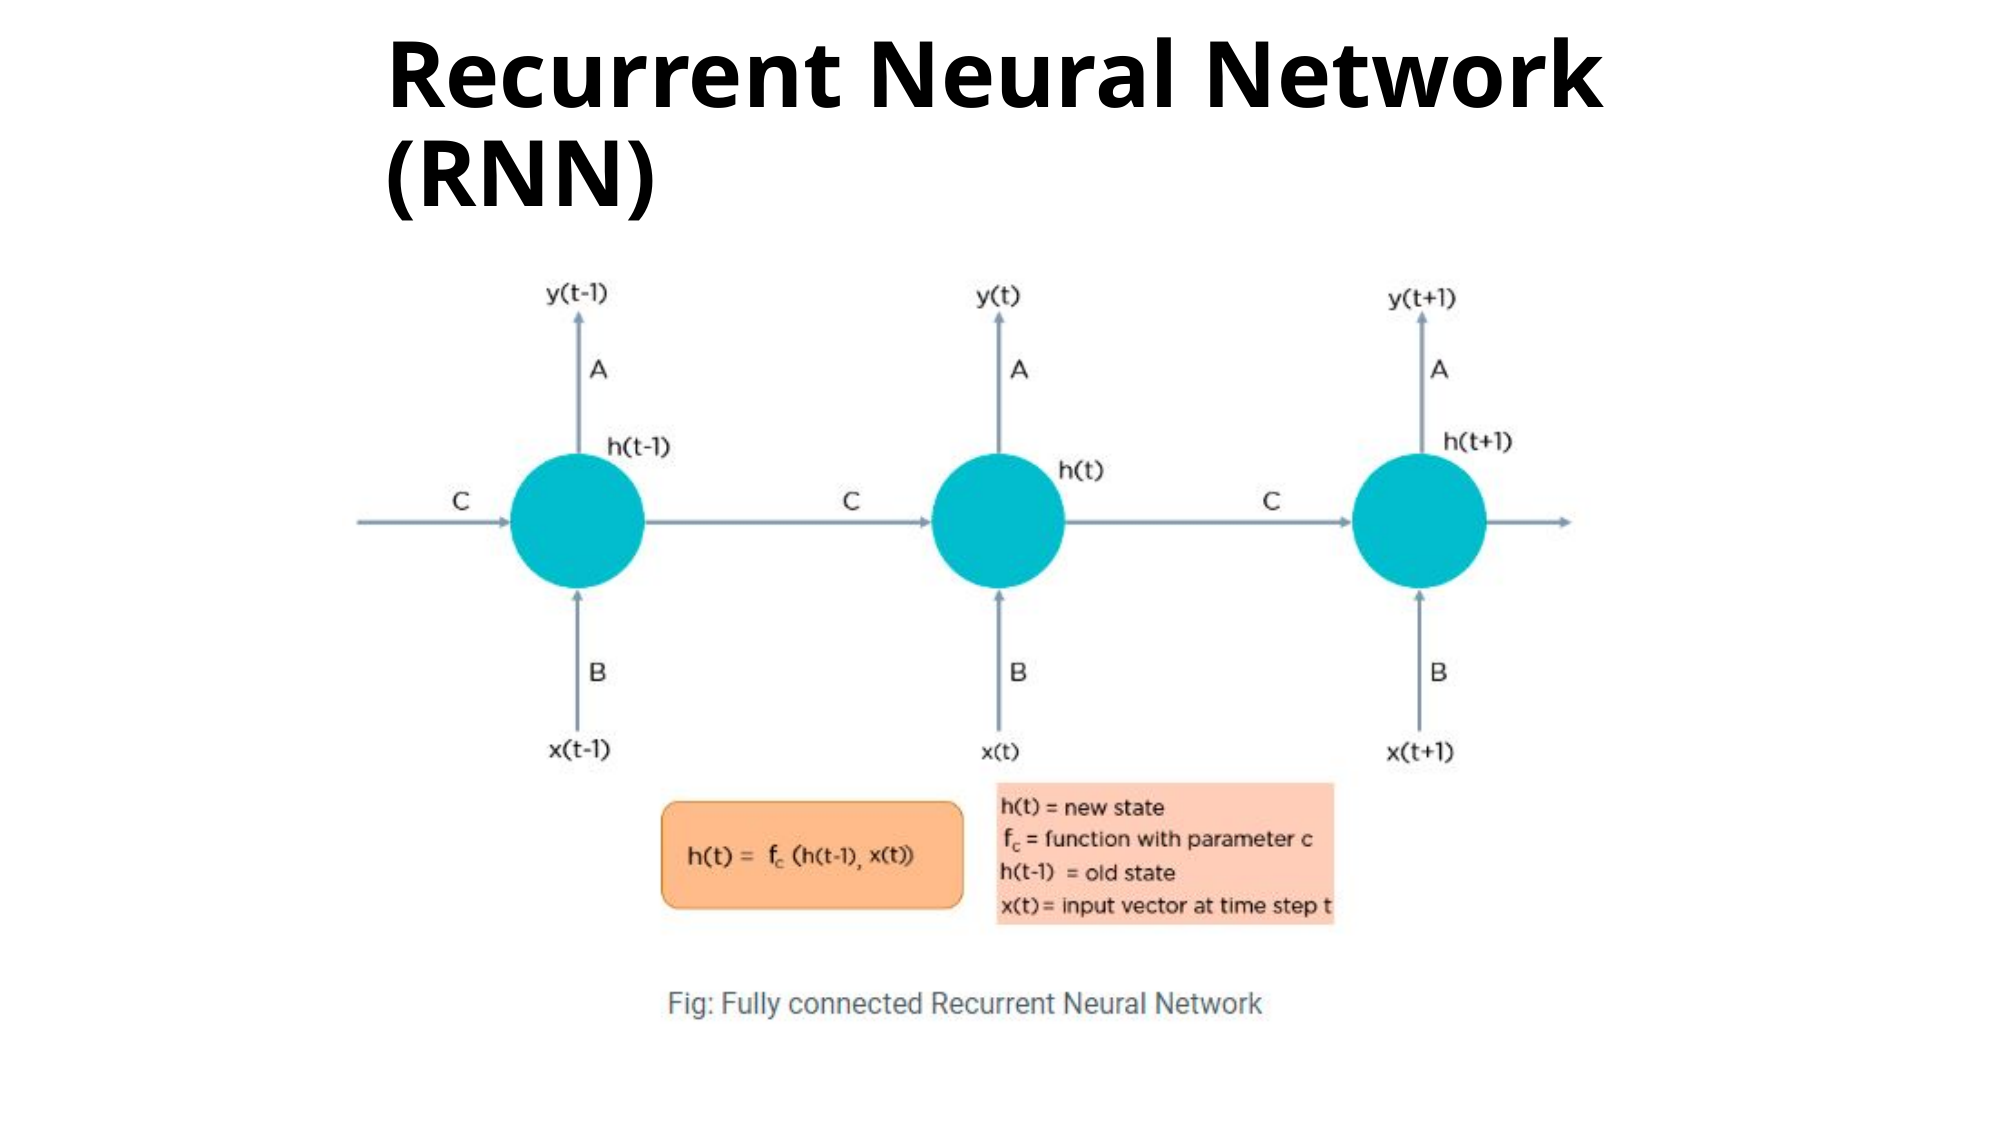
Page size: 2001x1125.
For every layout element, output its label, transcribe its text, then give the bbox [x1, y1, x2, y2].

picture [342, 236, 1614, 1036]
title Recurrent Neural Network (RNN) [370, 18, 1658, 237]
